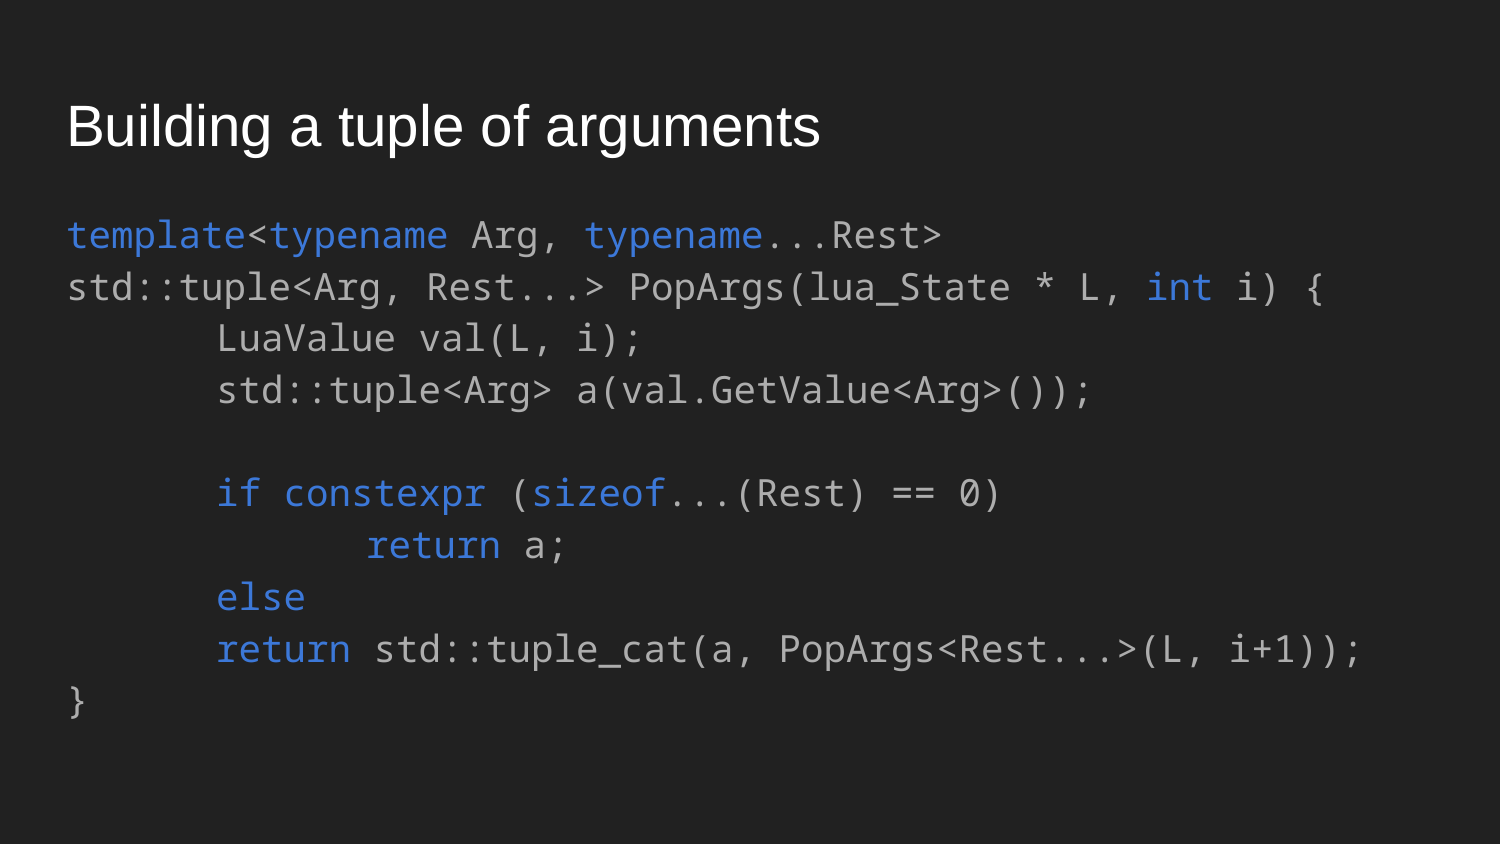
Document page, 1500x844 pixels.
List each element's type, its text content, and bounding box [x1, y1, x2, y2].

list template<typename Arg, typename...Rest> std::tuple<Arg, Rest...> PopArgs(lua_State * L, int i) { LuaValue val(L, i); std::tuple<Arg> a(val.GetValue<Arg>()); if constexpr (sizeof...(Rest) == 0) return a; else return std::tuple_cat(a, PopArgs<Rest...>(L, i+1)); } [51, 189, 1449, 750]
title Building a tuple of arguments [51, 72, 1449, 167]
